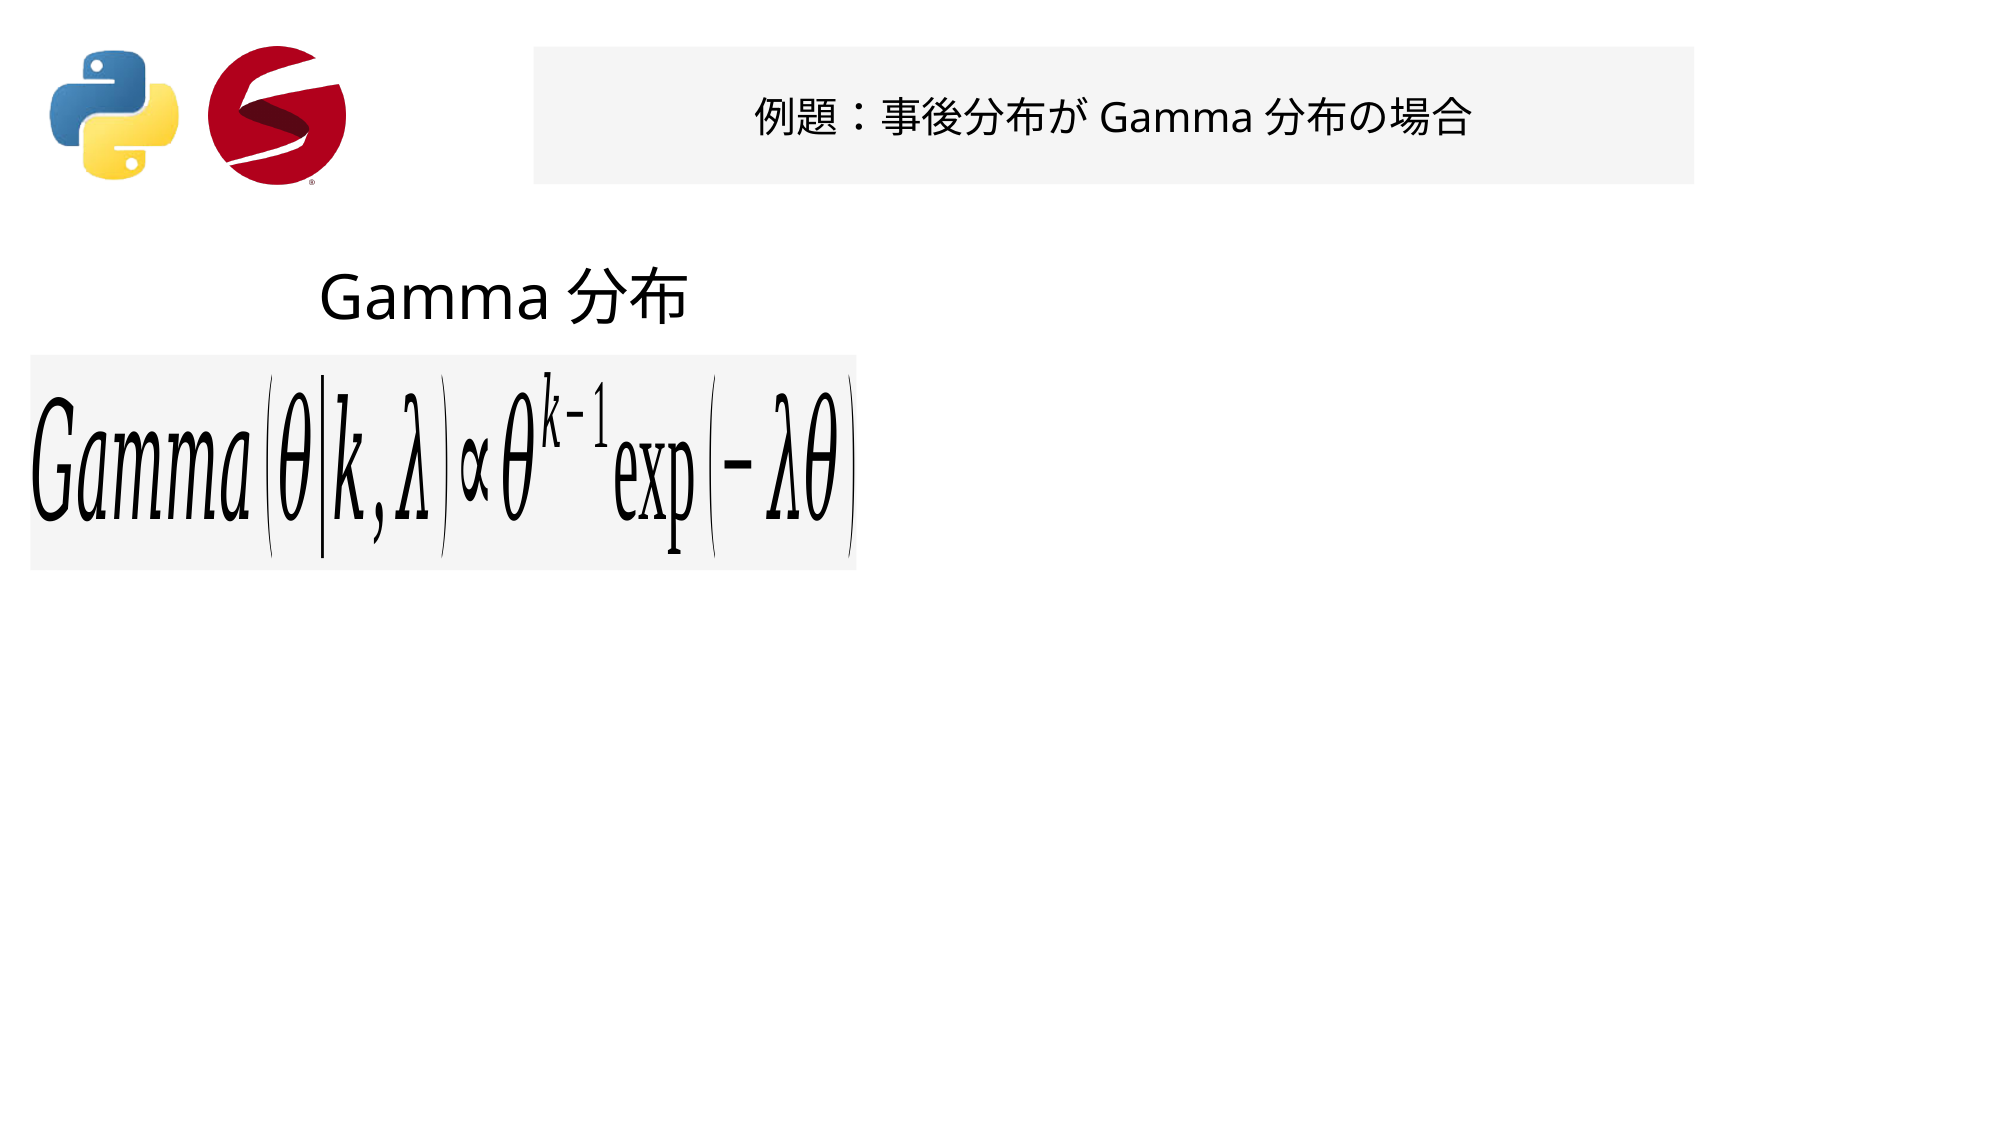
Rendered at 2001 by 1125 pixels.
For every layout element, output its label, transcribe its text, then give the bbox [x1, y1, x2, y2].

text_box 例題：事後分布がGamma分布の場合 [533, 46, 1695, 185]
picture [20, 21, 346, 210]
text_box Gamma分布 [303, 249, 706, 340]
